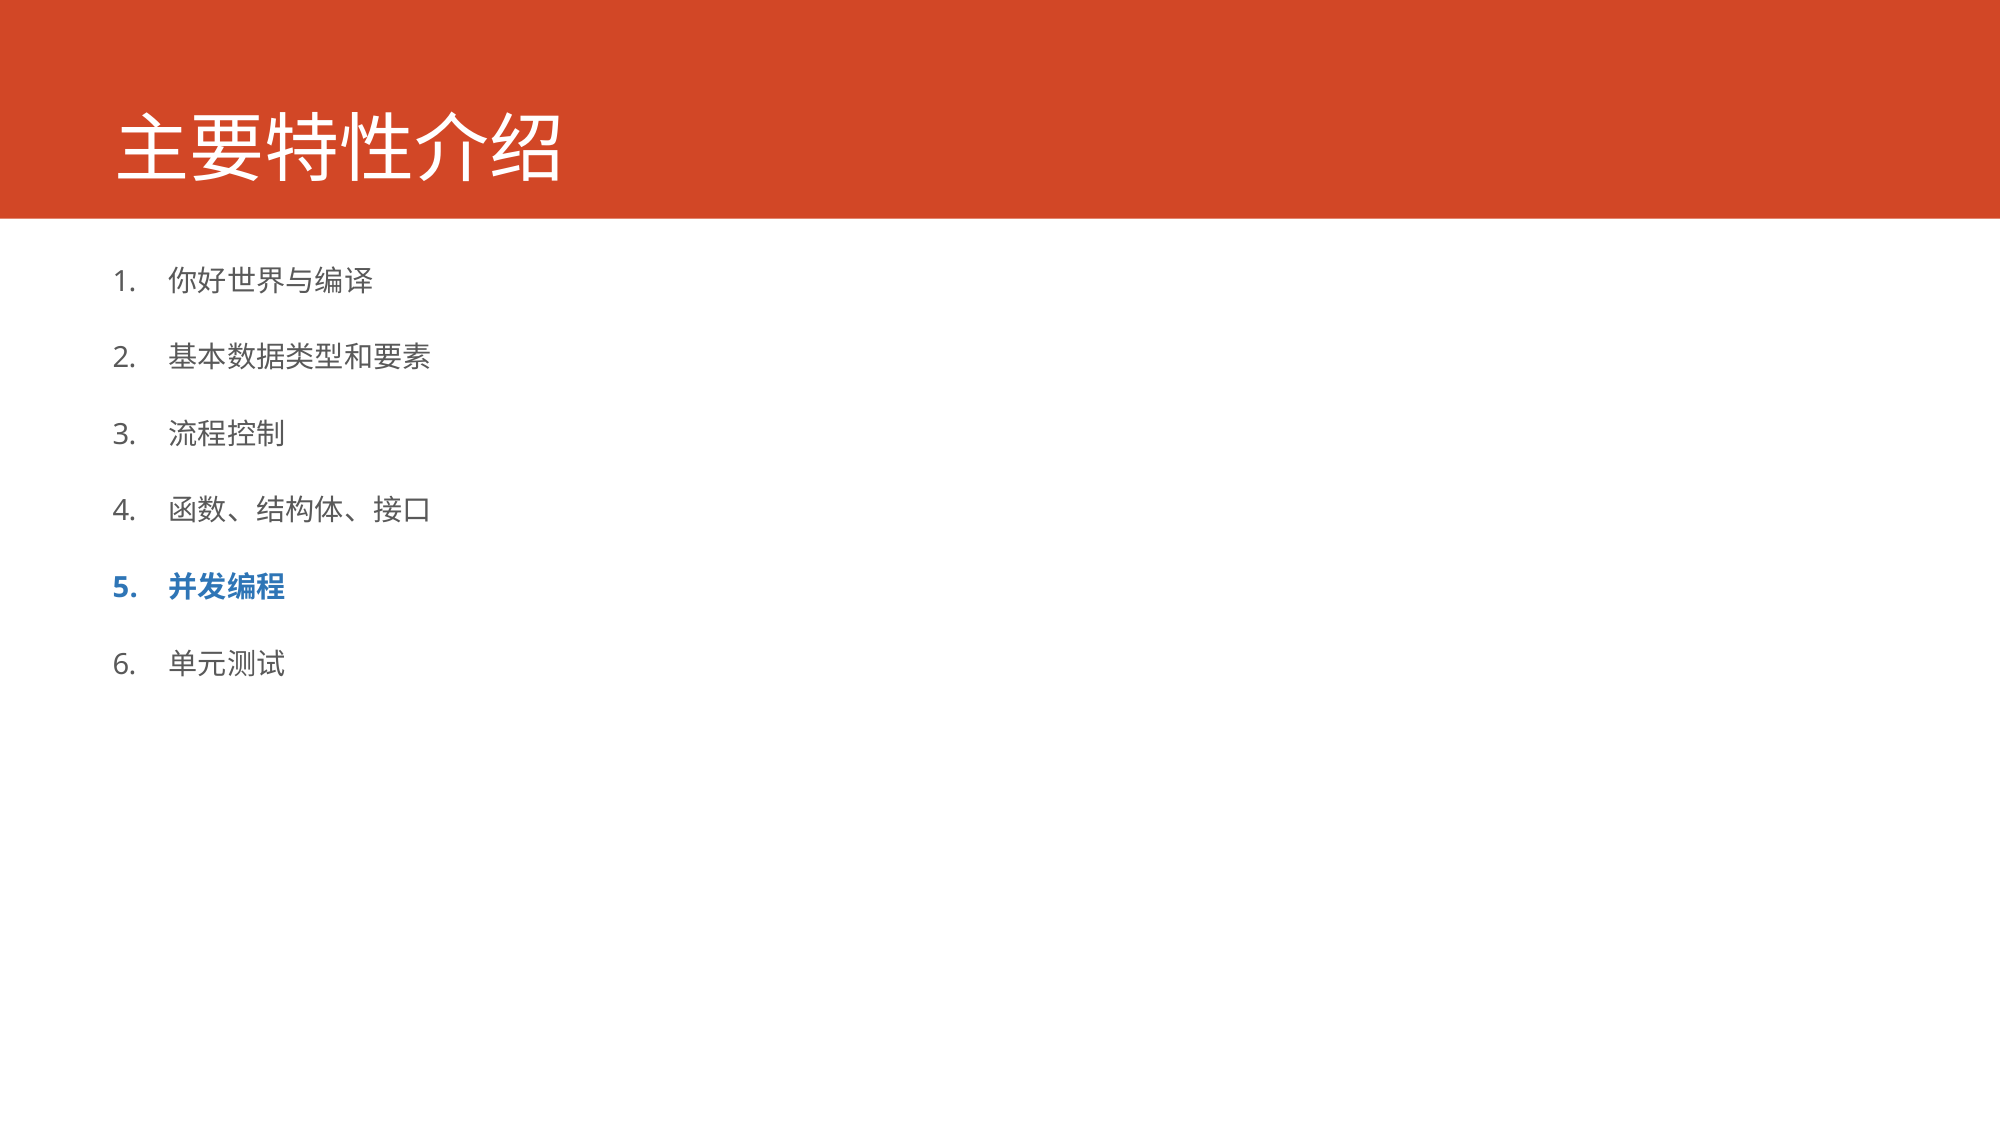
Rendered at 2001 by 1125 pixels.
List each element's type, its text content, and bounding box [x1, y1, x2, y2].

title 主要特性介绍 [99, 0, 1863, 199]
list 你好世界与编译 基本数据类型和要素 流程控制 函数、结构体、接口 并发编程 单元测试 [0, 251, 712, 966]
